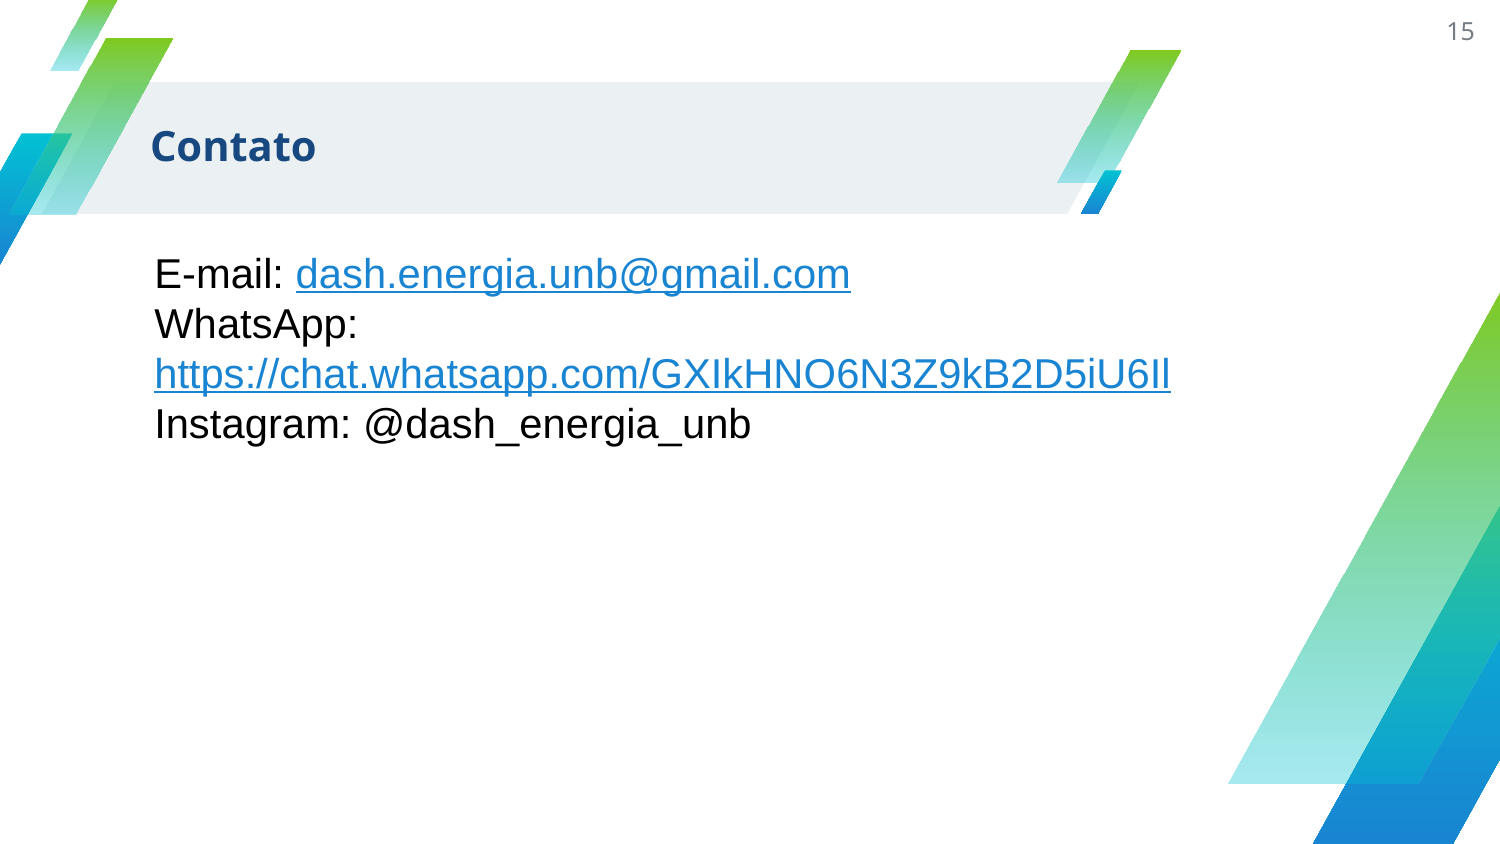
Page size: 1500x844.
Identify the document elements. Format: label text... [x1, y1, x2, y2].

slide_number 15 [1403, 0, 1475, 65]
text_box E-mail: dash.energia.unb@gmail.com WhatsApp: https://chat.whatsapp.com/GXIkHNO6N3Z9kB2D5iU6Il Instagram: @dash_energia_unb [139, 239, 1381, 455]
title Contato [150, 81, 1139, 215]
